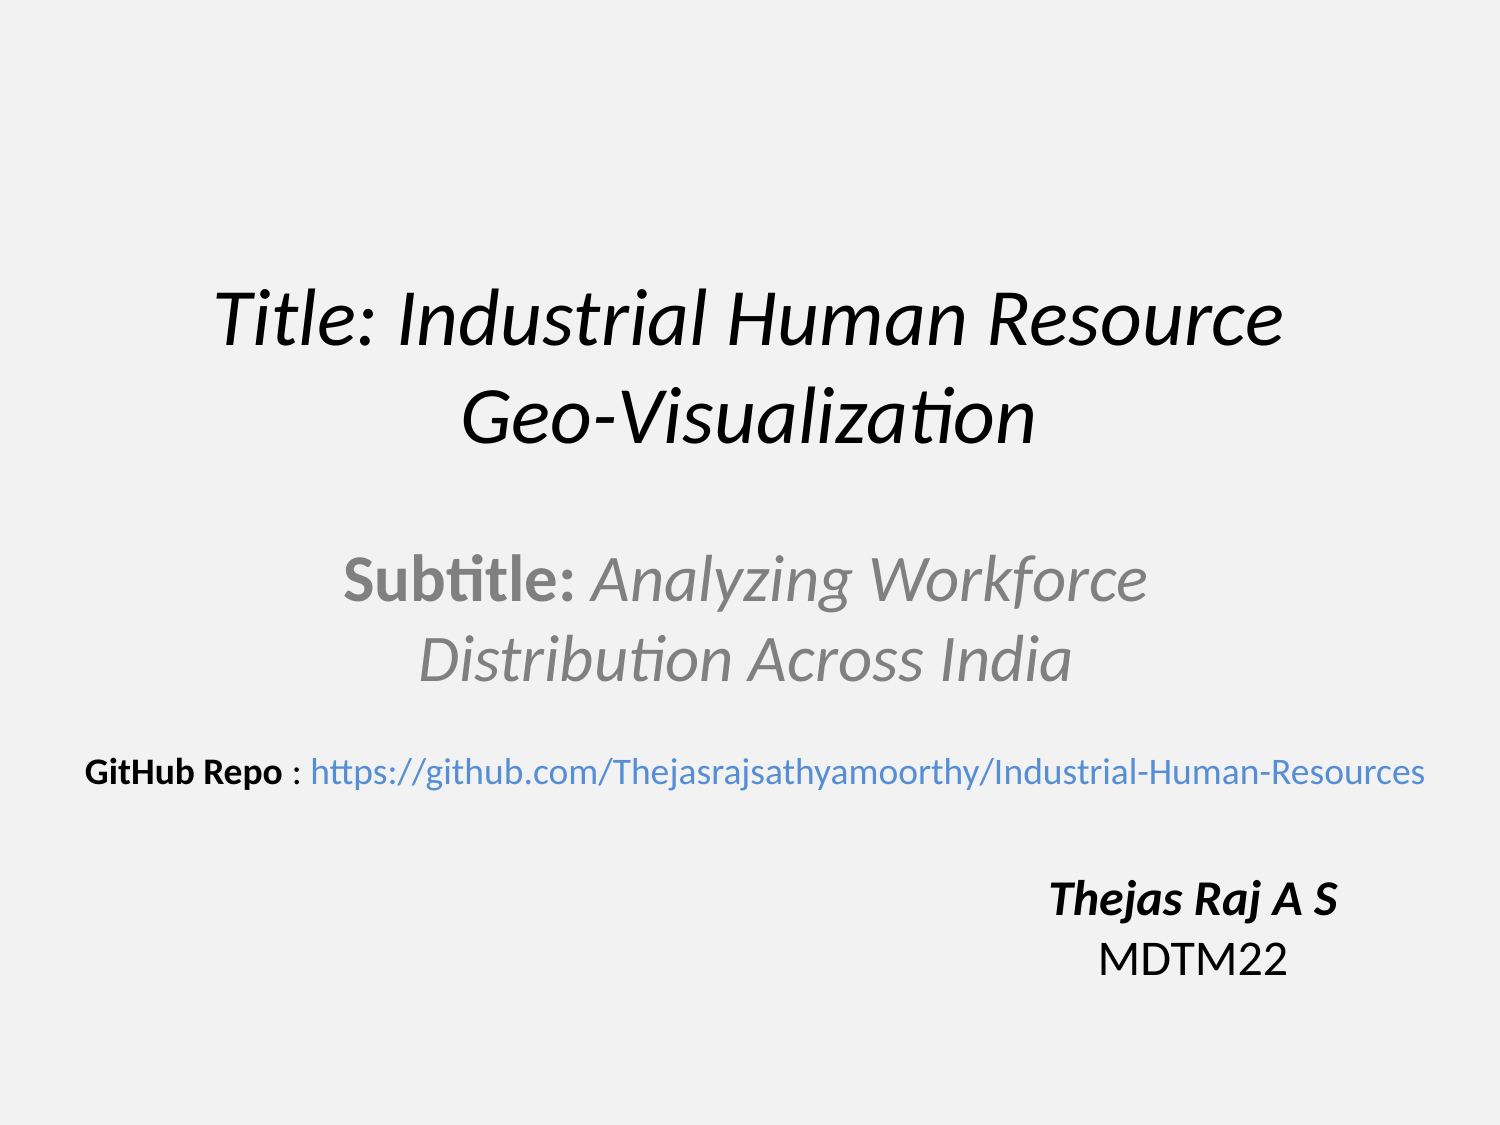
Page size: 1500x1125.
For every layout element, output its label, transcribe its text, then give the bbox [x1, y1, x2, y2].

text_box Thejas Raj A S MDTM22 [1033, 857, 1353, 993]
text_box GitHub Repo : https://github.com/Thejasrajsathyamoorthy/Industrial-Human-Resources [70, 739, 1442, 800]
title Title: Industrial Human Resource Geo-Visualization [112, 255, 1388, 468]
subtitle Subtitle: Analyzing Workforce Distribution Across India [221, 527, 1272, 716]
